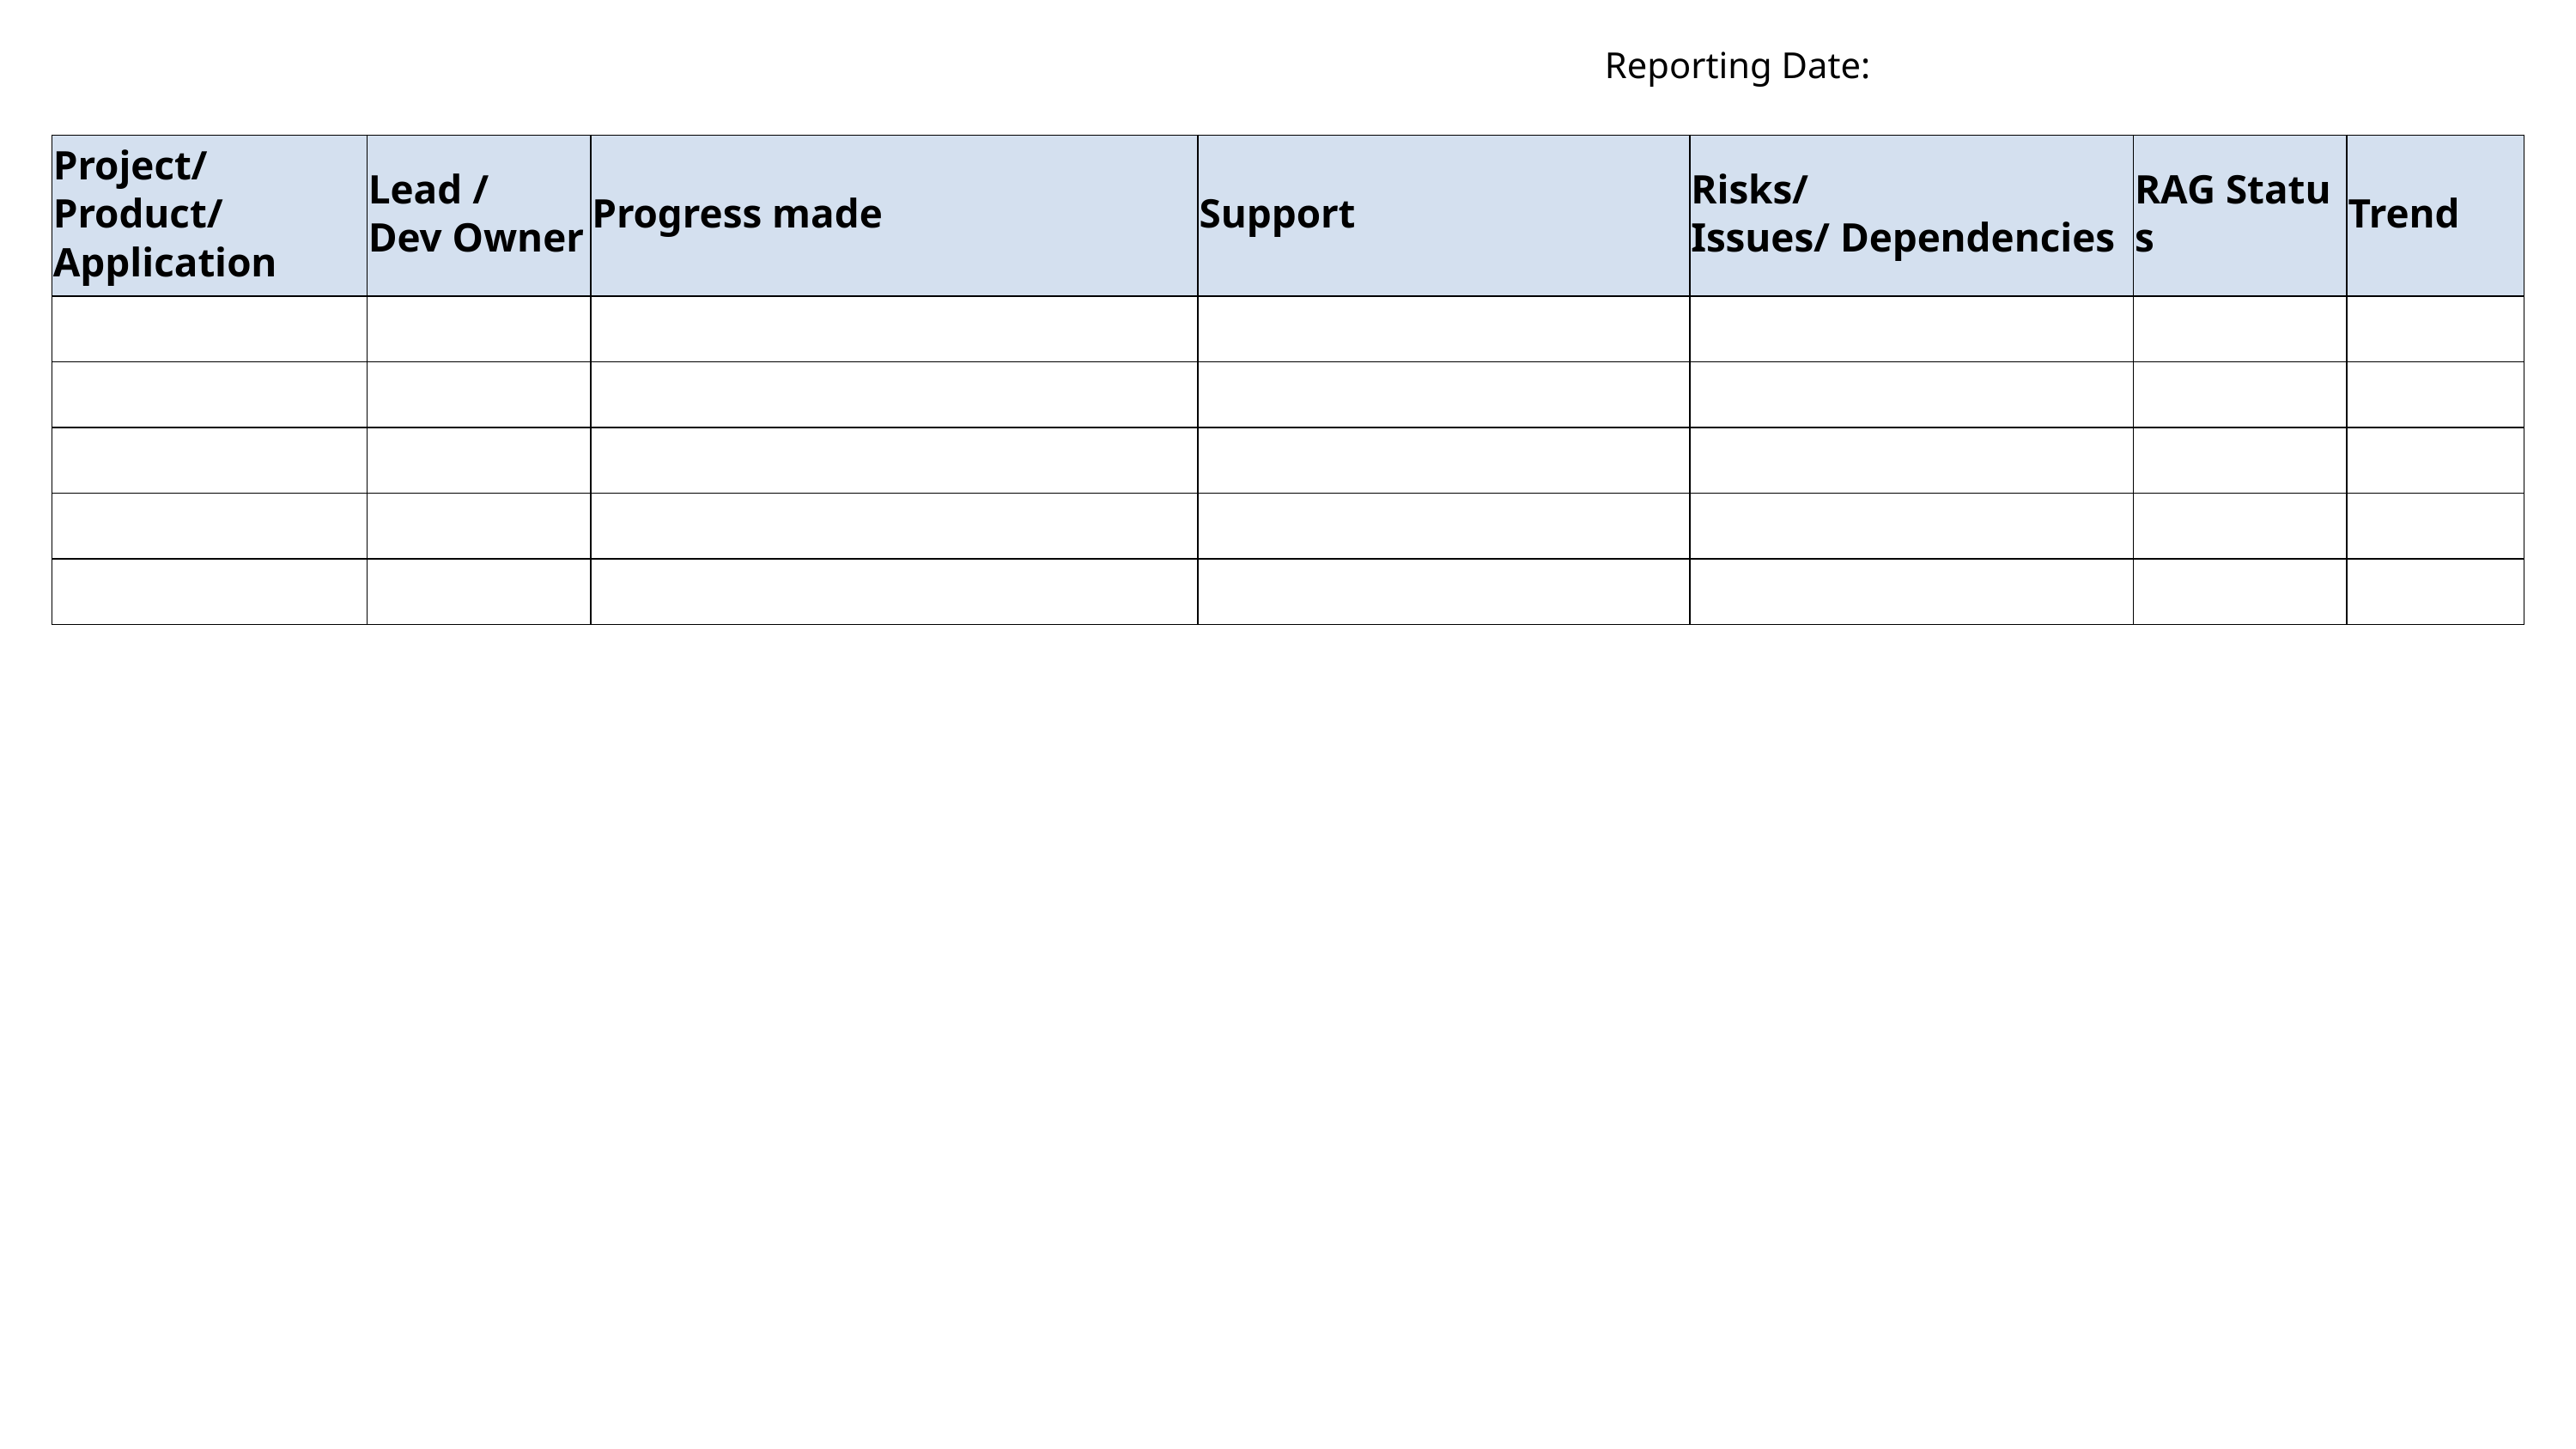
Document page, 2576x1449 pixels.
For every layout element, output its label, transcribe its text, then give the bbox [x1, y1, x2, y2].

table_cell [2134, 297, 2346, 361]
table_cell [2348, 494, 2524, 558]
table_cell [1691, 560, 2133, 624]
table_cell [2134, 428, 2346, 493]
table_header Progress made [592, 136, 1197, 295]
table_header Trend [2348, 136, 2524, 295]
table_cell [52, 297, 367, 361]
table_header RAG Status [2134, 136, 2346, 295]
table_cell [592, 428, 1197, 493]
table_cell [368, 297, 590, 361]
table_cell [1691, 494, 2133, 558]
table_header Lead / Dev Owner [368, 136, 590, 295]
table_cell [2348, 362, 2524, 427]
table_cell [1691, 428, 2133, 493]
table_cell [368, 494, 590, 558]
table_cell [592, 362, 1197, 427]
table_cell [52, 362, 367, 427]
table_cell [1199, 297, 1689, 361]
table_cell [592, 494, 1197, 558]
text_box Reporting Date: [1591, 35, 2530, 92]
table_cell [52, 494, 367, 558]
table_cell [1199, 560, 1689, 624]
table_cell [1691, 362, 2133, 427]
table_cell [2348, 560, 2524, 624]
table_header Support [1199, 136, 1689, 295]
table_cell [368, 428, 590, 493]
table_cell [52, 560, 367, 624]
table_cell [1199, 428, 1689, 493]
table_cell [2134, 362, 2346, 427]
table_cell [592, 297, 1197, 361]
table_header Risks/ Issues/ Dependencies [1691, 136, 2133, 295]
table_cell [1199, 362, 1689, 427]
table_cell [368, 560, 590, 624]
table_cell [1691, 297, 2133, 361]
table_cell [592, 560, 1197, 624]
table_cell [2134, 560, 2346, 624]
table_cell [2348, 428, 2524, 493]
table_cell [1199, 494, 1689, 558]
table_header Project/ Product/ Application [52, 136, 367, 295]
table_cell [2348, 297, 2524, 361]
table_cell [368, 362, 590, 427]
table_cell [2134, 494, 2346, 558]
table_cell [52, 428, 367, 493]
